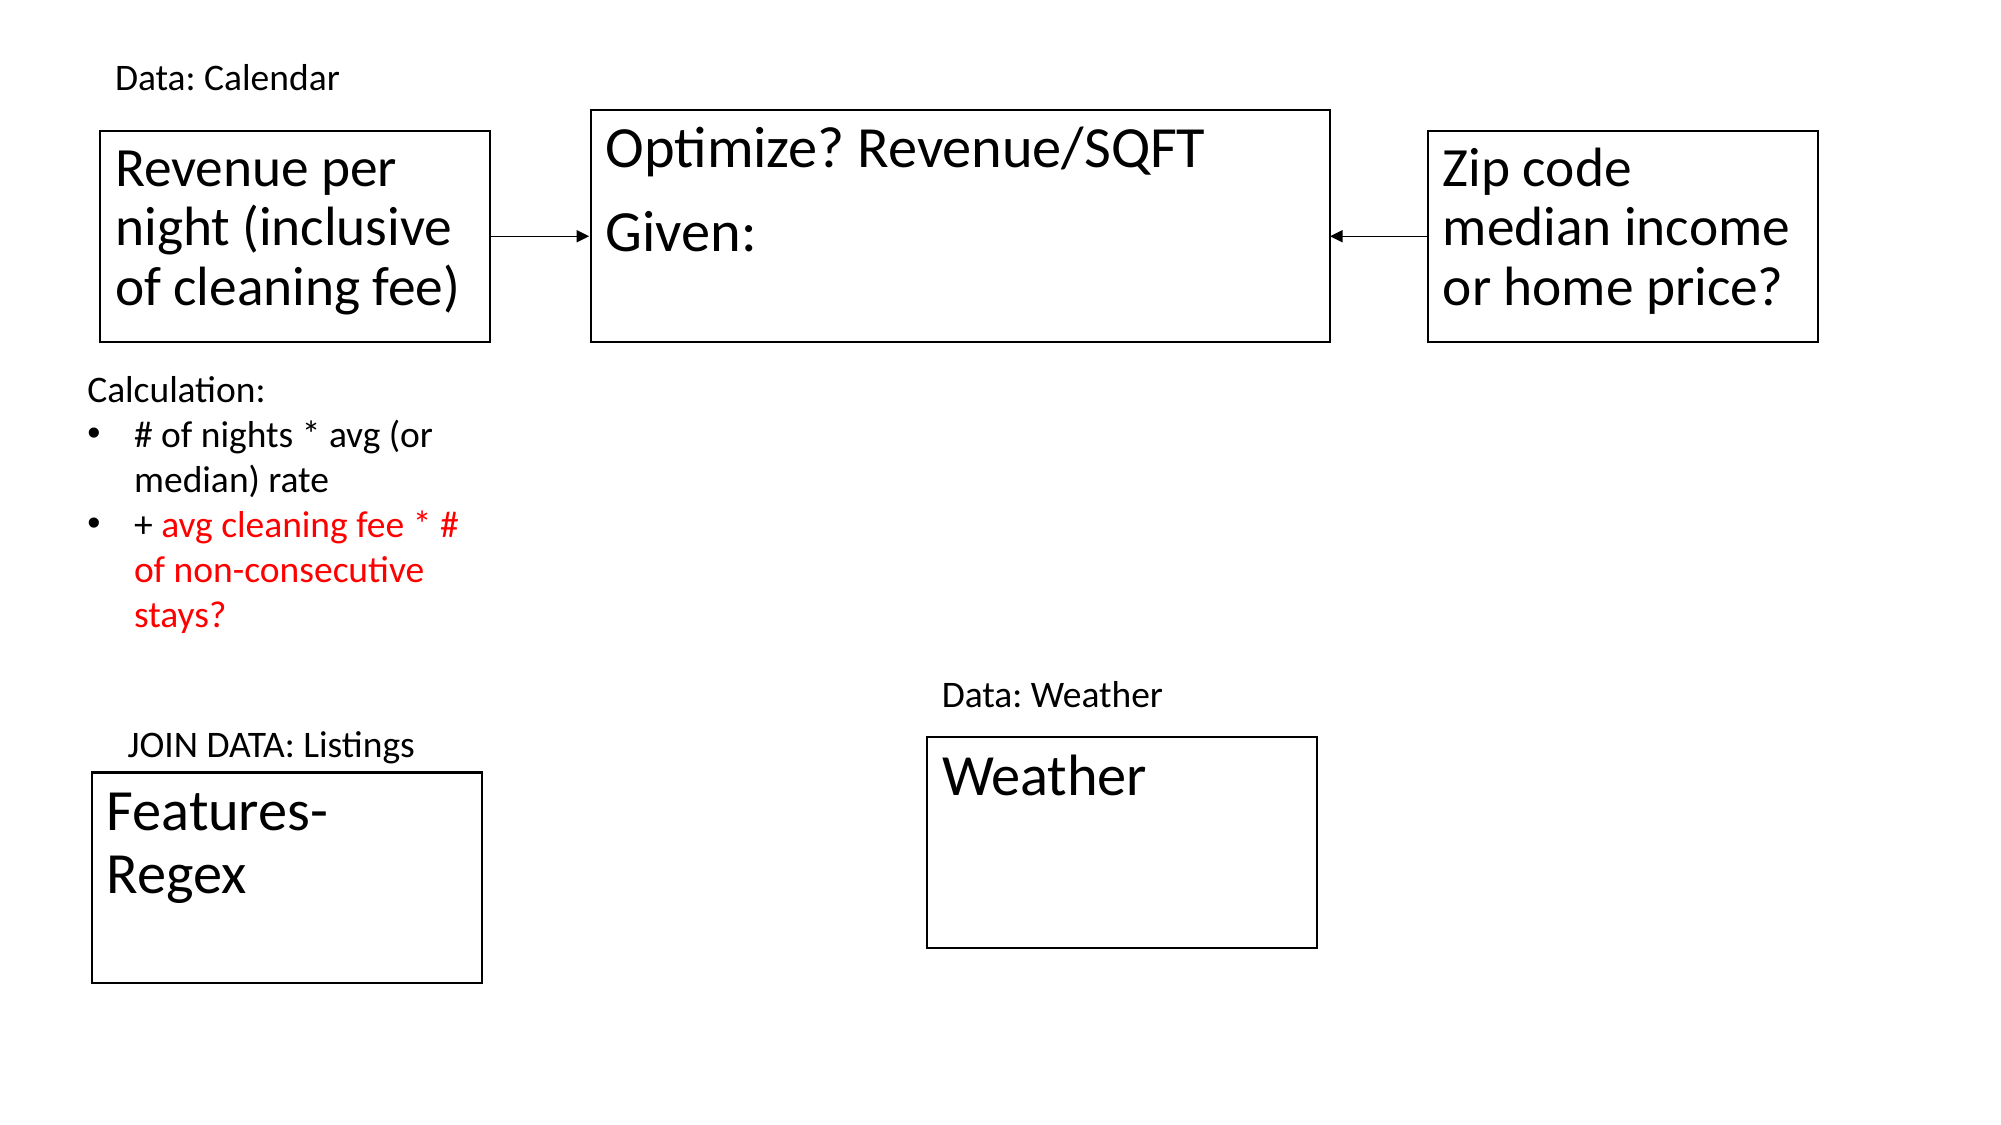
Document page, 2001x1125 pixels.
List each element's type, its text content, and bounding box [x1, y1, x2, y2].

text_box JOIN DATA: Listings [112, 712, 568, 772]
list Revenue per night (inclusive of cleaning fee) [99, 130, 491, 343]
text_box Zip code median income or home price? [1427, 130, 1819, 343]
text_box Optimize? Revenue/SQFT Given: [590, 109, 1331, 343]
text_box Weather [926, 736, 1318, 949]
text_box Data: Calendar [100, 45, 407, 106]
text_box Data: Weather [927, 663, 1234, 723]
text_box Features- Regex [91, 771, 483, 984]
text_box Calculation: # of nights * avg (or median) rate + avg cleaning fee * # of non-consecutive stays? [72, 357, 501, 643]
